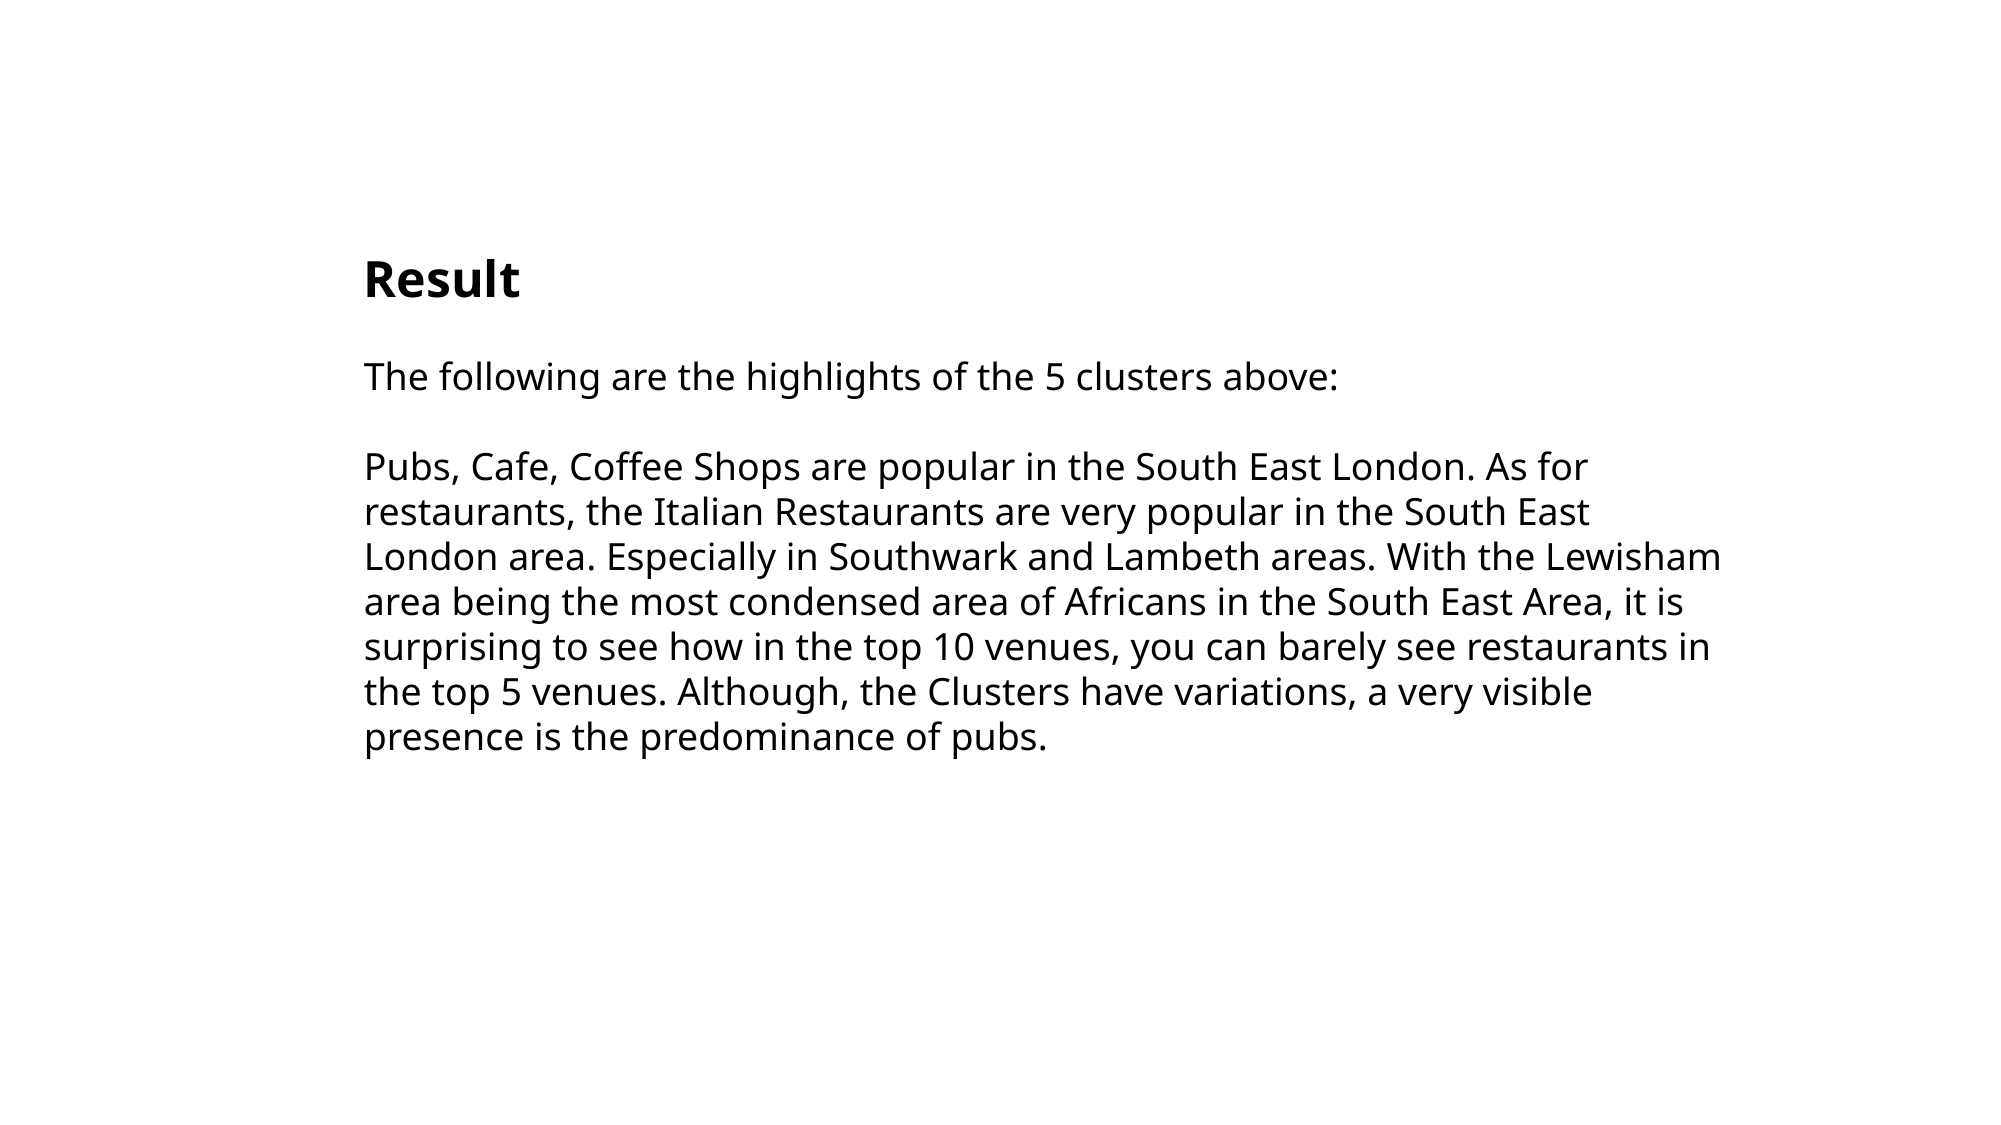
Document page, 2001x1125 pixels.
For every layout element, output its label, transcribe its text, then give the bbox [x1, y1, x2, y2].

text_box Result The following are the highlights of the 5 clusters above: Pubs, Cafe, Coffee Shops are popular in the South East London. As for restaurants, the Italian Restaurants are very popular in the South East London area. Especially in Southwark and Lambeth areas. With the Lewisham area being the most condensed area of Africans in the South East Area, it is surprising to see how in the top 10 venues, you can barely see restaurants in the top 5 venues. Although, the Clusters have variations, a very visible presence is the predominance of pubs. [349, 240, 1741, 766]
